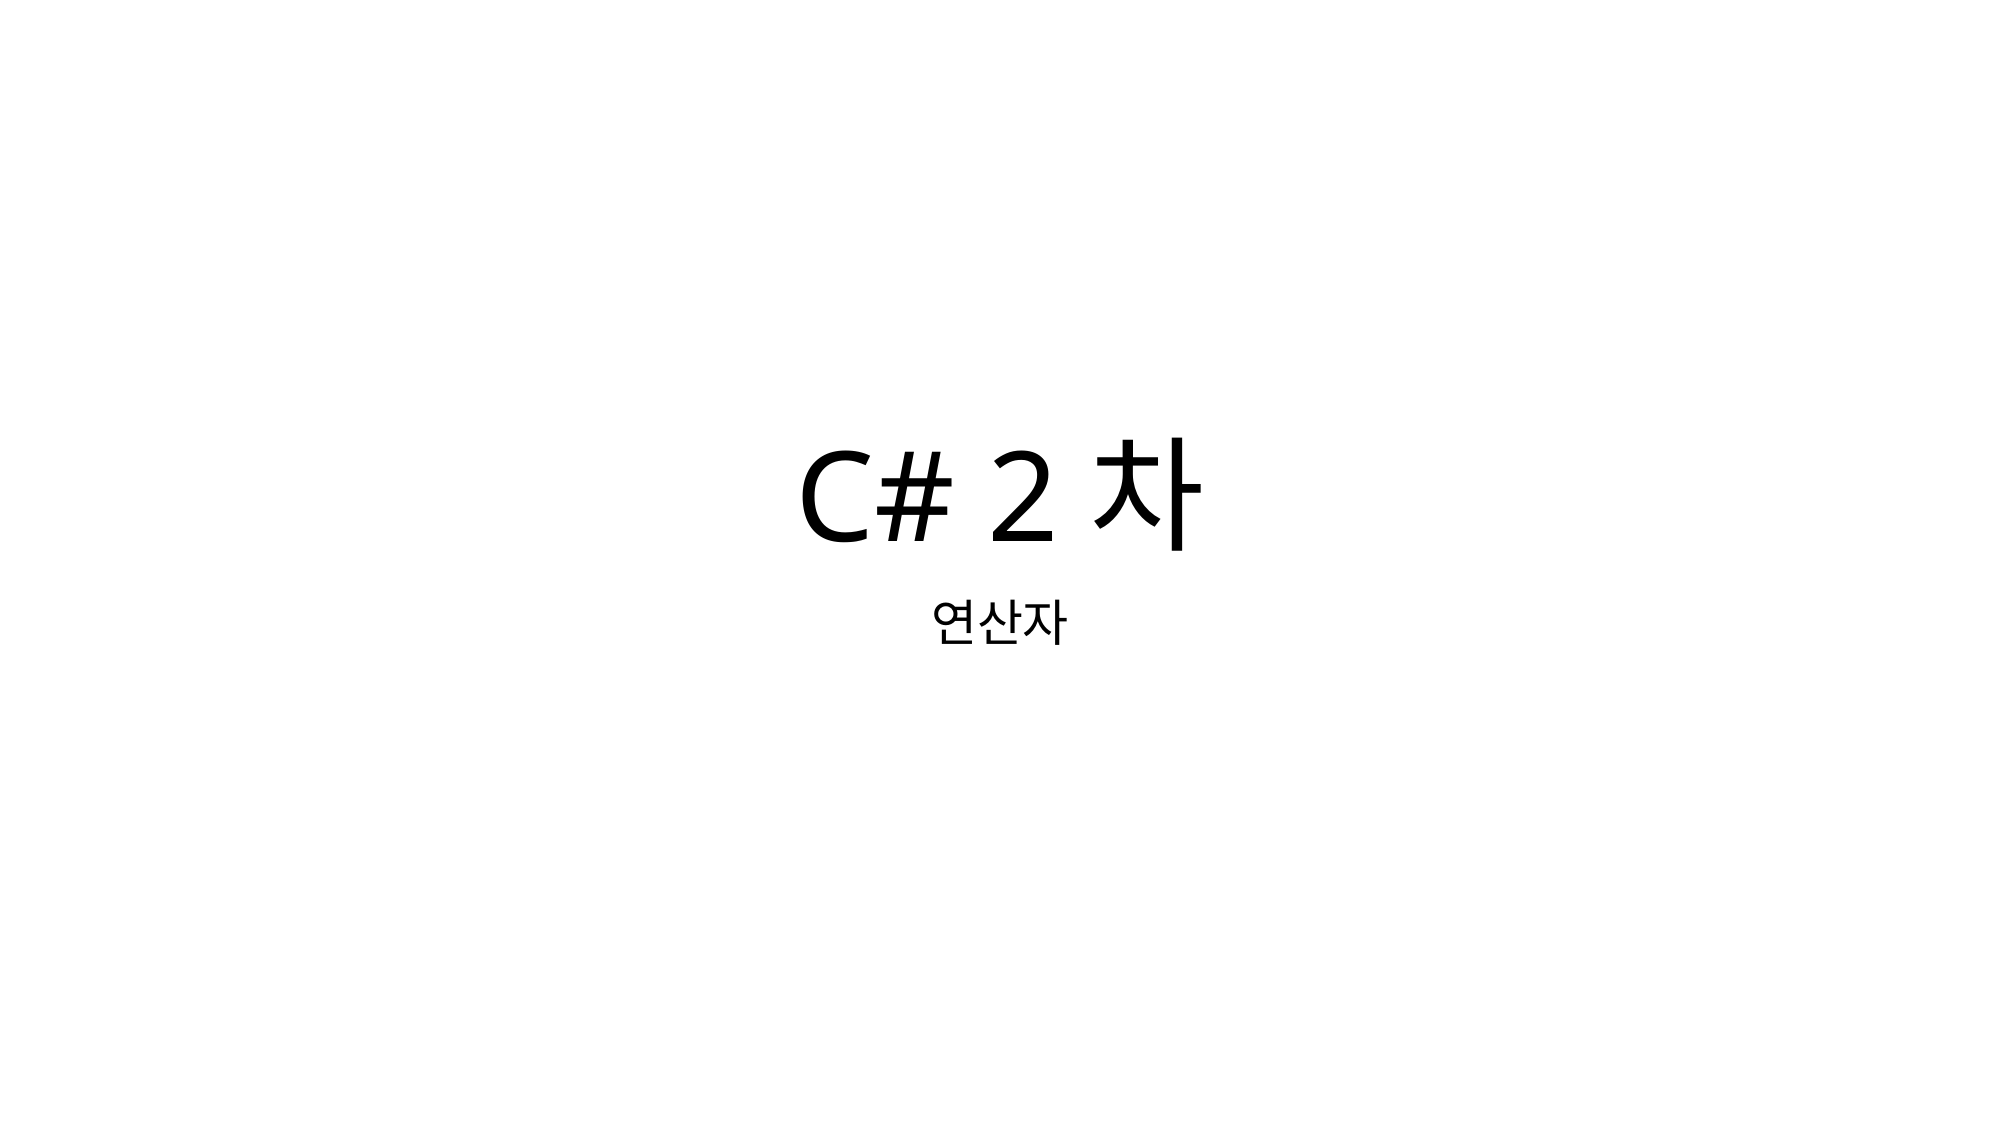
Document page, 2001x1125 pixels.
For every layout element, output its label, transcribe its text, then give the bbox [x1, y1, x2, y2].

title C# 2차 [249, 184, 1750, 576]
subtitle 연산자 [249, 590, 1750, 863]
